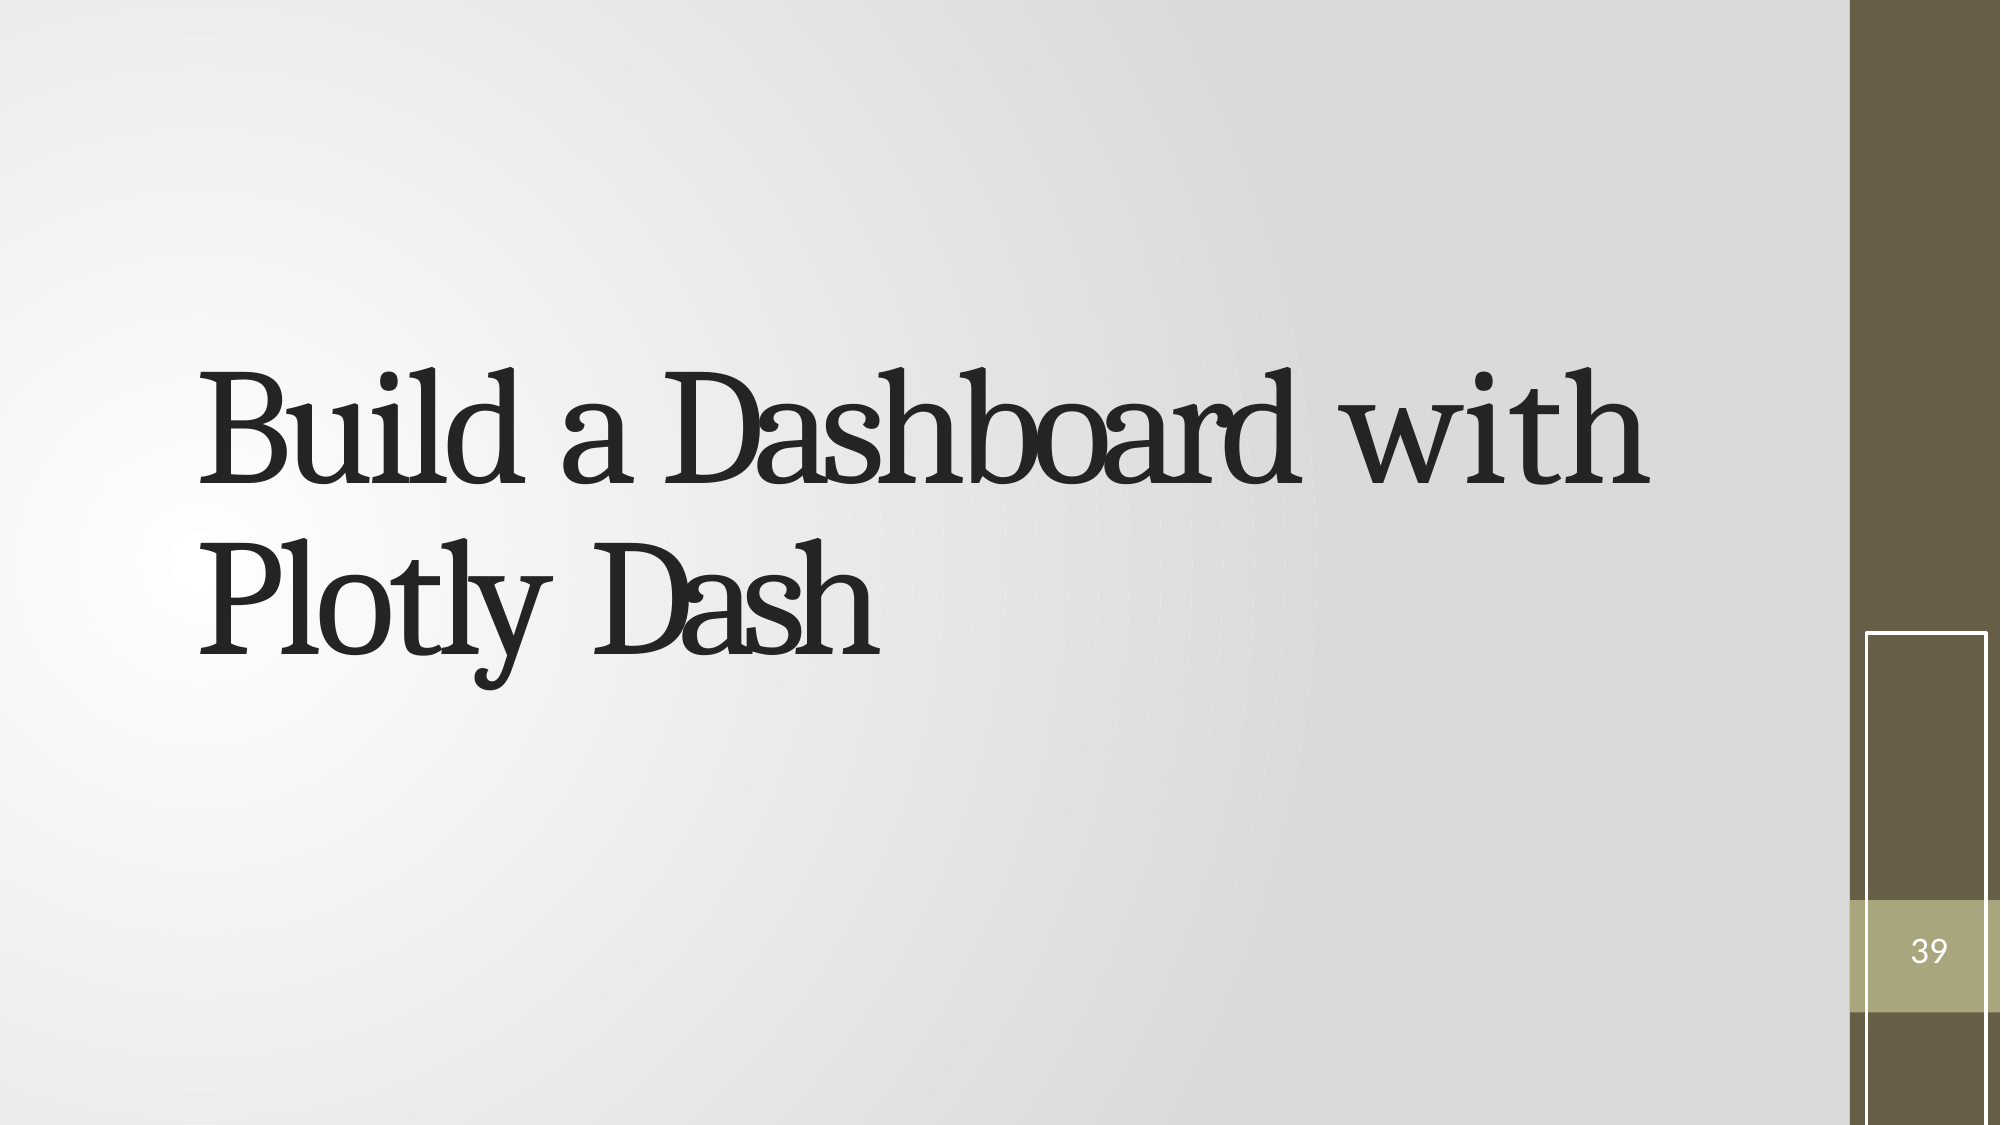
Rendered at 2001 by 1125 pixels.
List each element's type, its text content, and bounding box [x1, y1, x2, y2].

title Build a Dashboard with Plotly Dash [192, 313, 1722, 688]
slide_number 39 [1865, 631, 1988, 1125]
